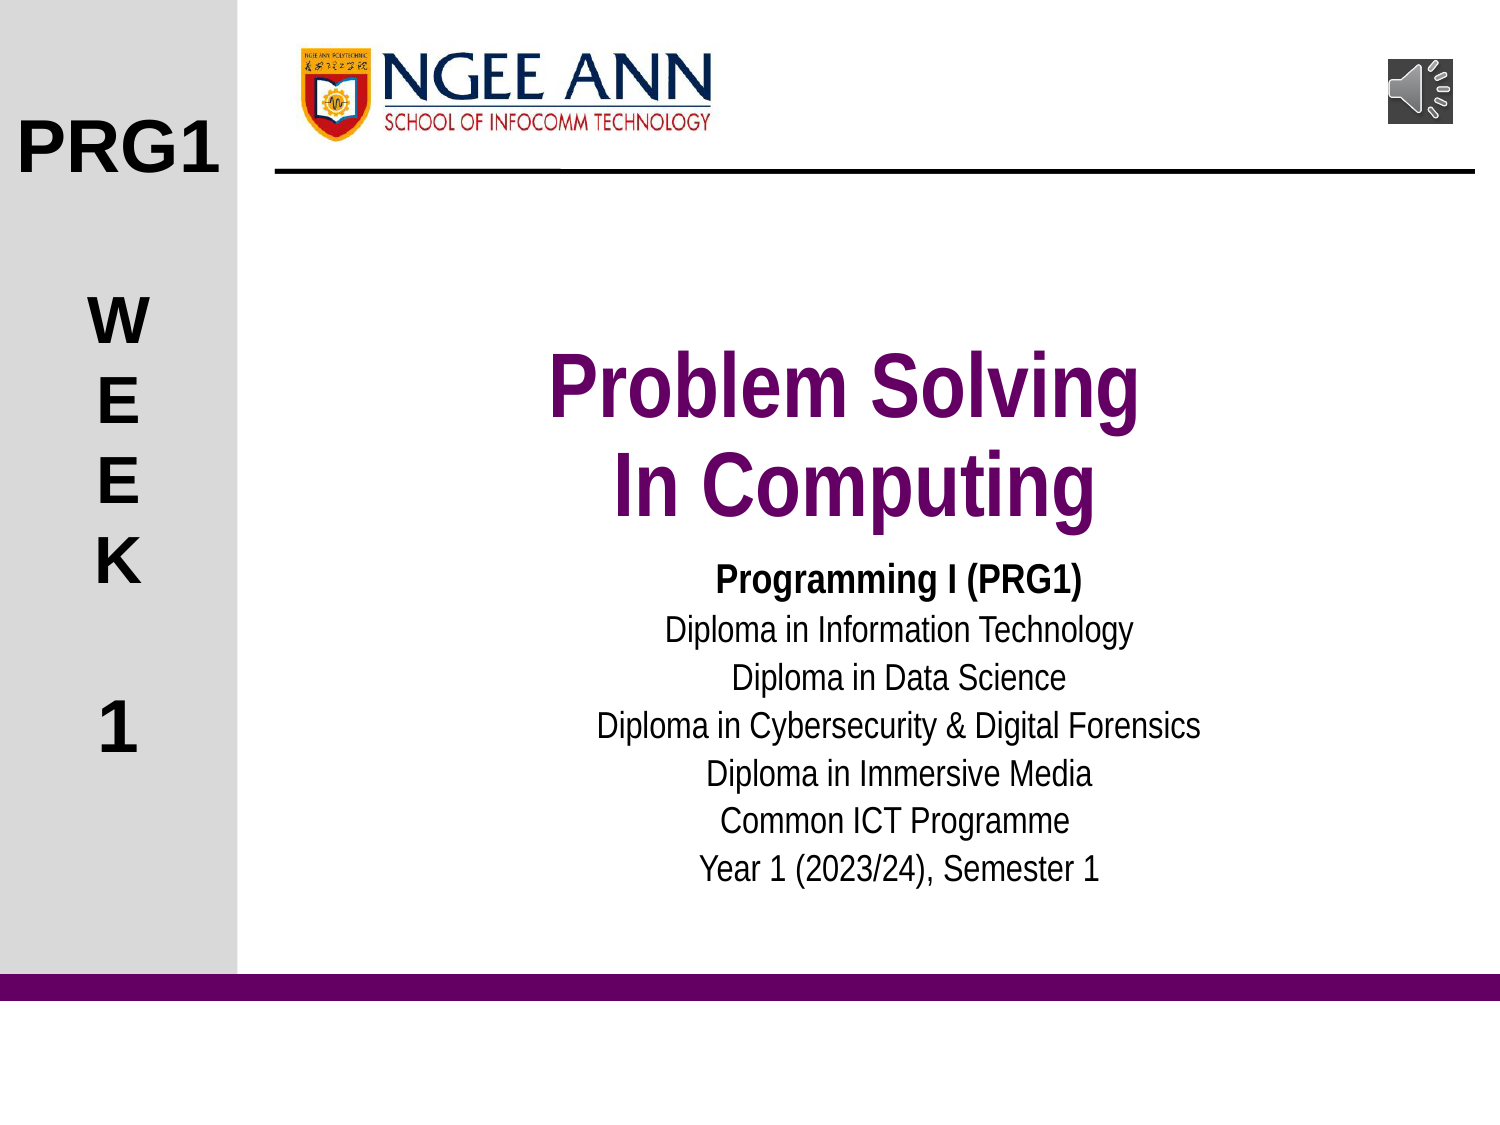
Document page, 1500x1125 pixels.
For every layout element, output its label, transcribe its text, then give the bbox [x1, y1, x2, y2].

picture [1387, 57, 1455, 126]
subtitle Problem Solving In Computing [312, 330, 1401, 547]
picture [255, 8, 756, 180]
